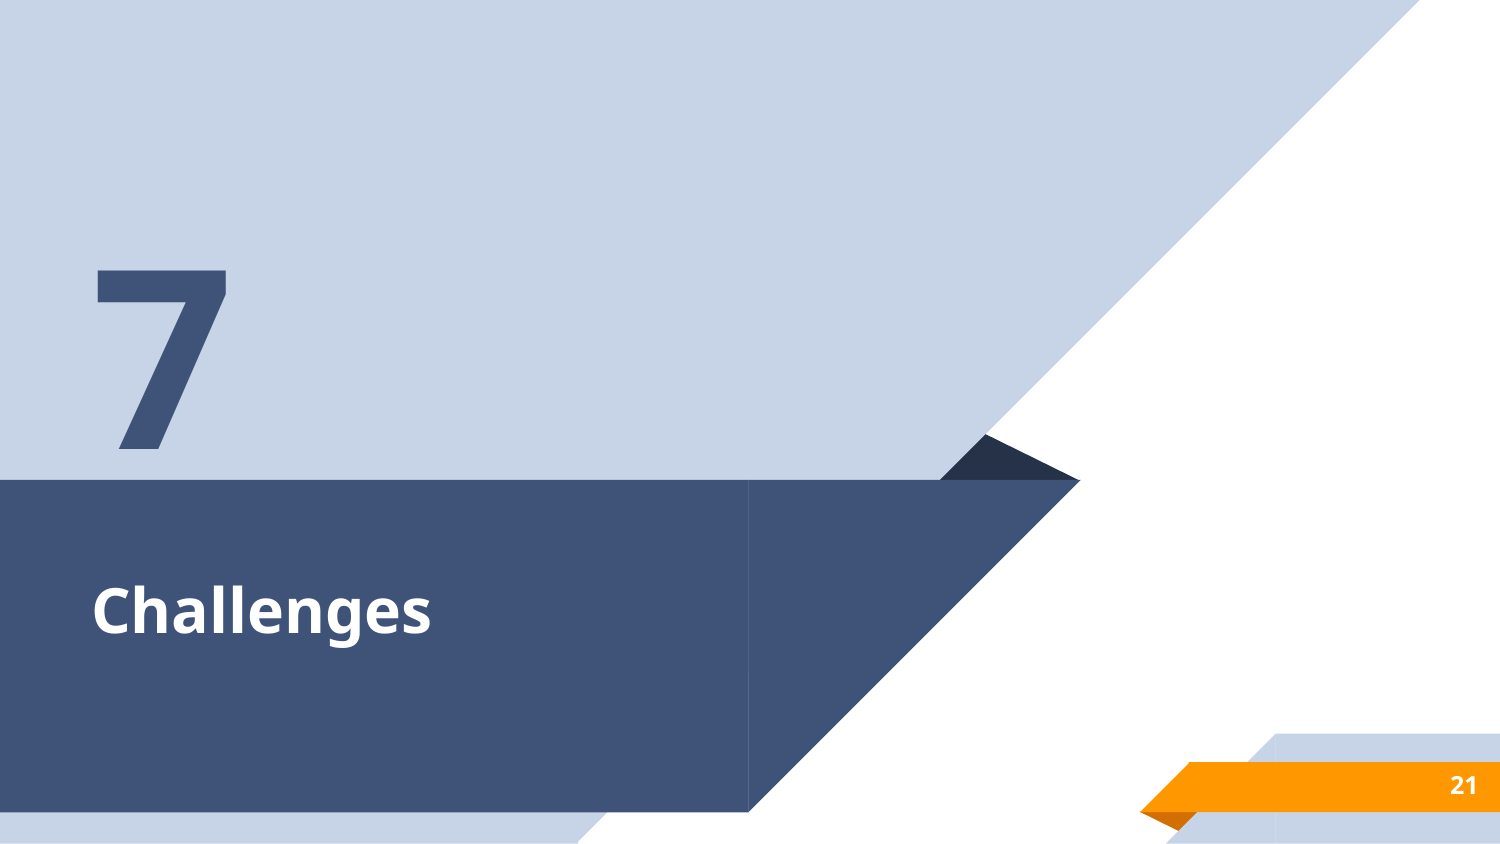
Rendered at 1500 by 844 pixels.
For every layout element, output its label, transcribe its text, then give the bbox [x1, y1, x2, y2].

title Challenges [76, 470, 748, 662]
slide_number 21 [1249, 760, 1494, 813]
text_box 7 [76, 0, 434, 515]
